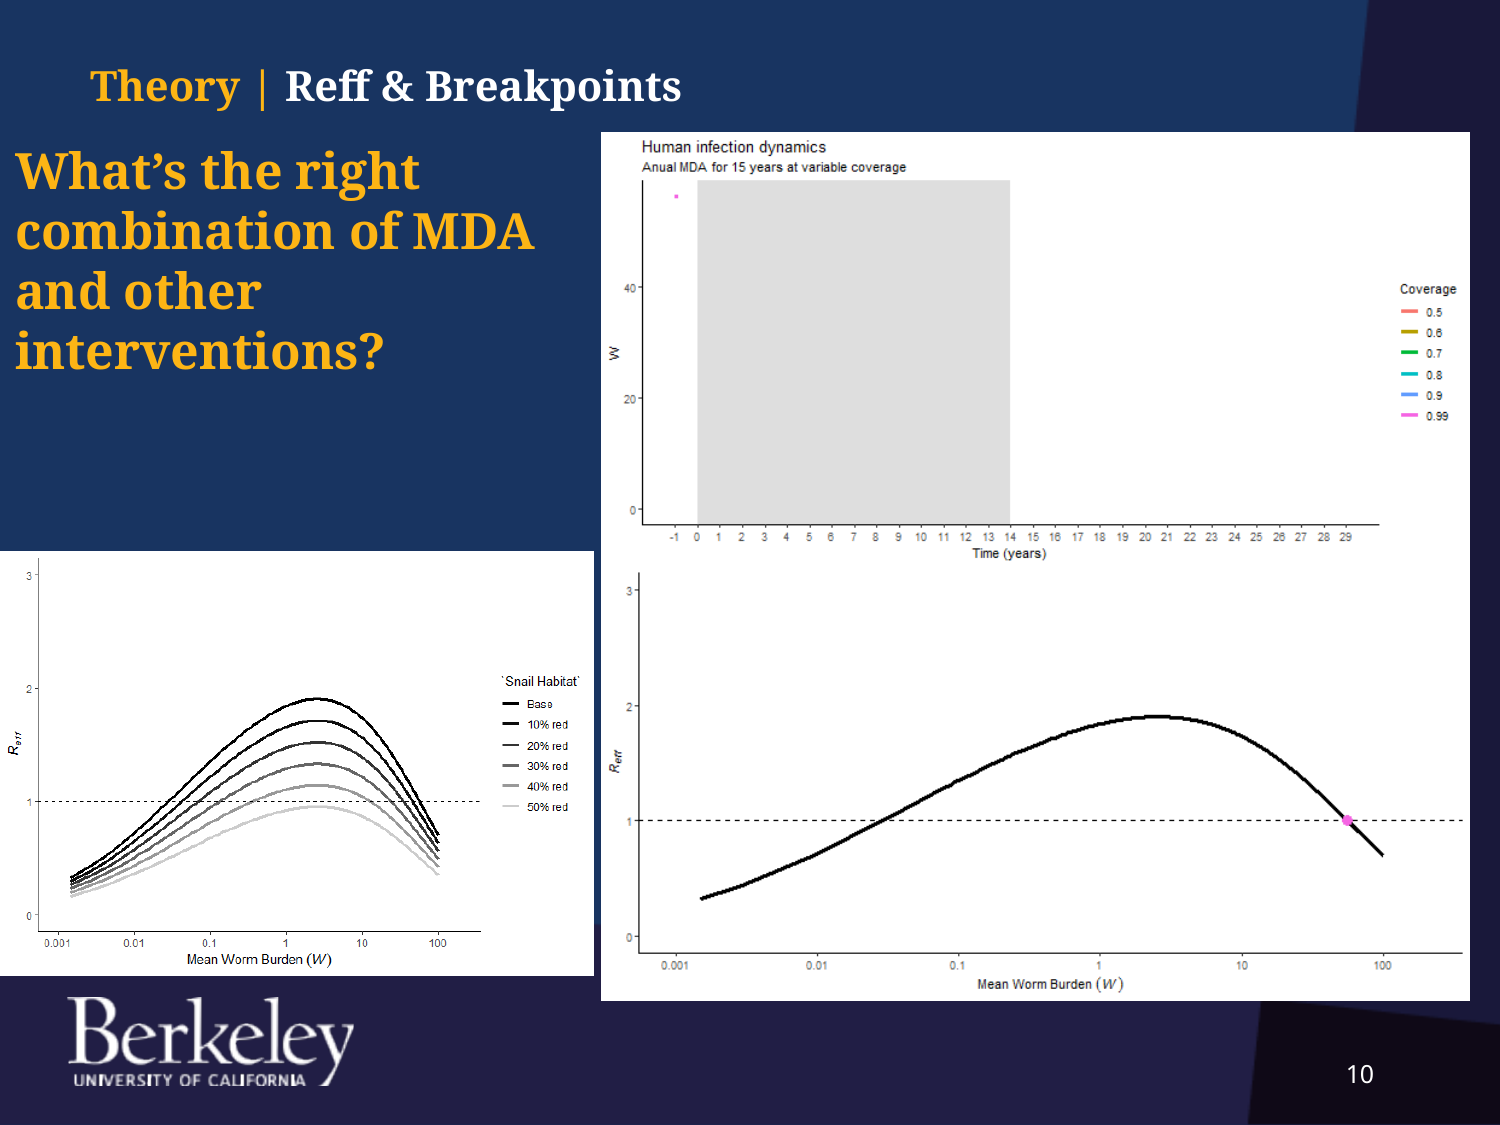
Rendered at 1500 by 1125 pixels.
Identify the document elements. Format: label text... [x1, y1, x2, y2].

picture [0, 0, 1500, 1125]
list Theory | Reff & Breakpoints [75, 51, 814, 132]
list What’s the right combination of MDA and other interventions? [0, 132, 580, 533]
